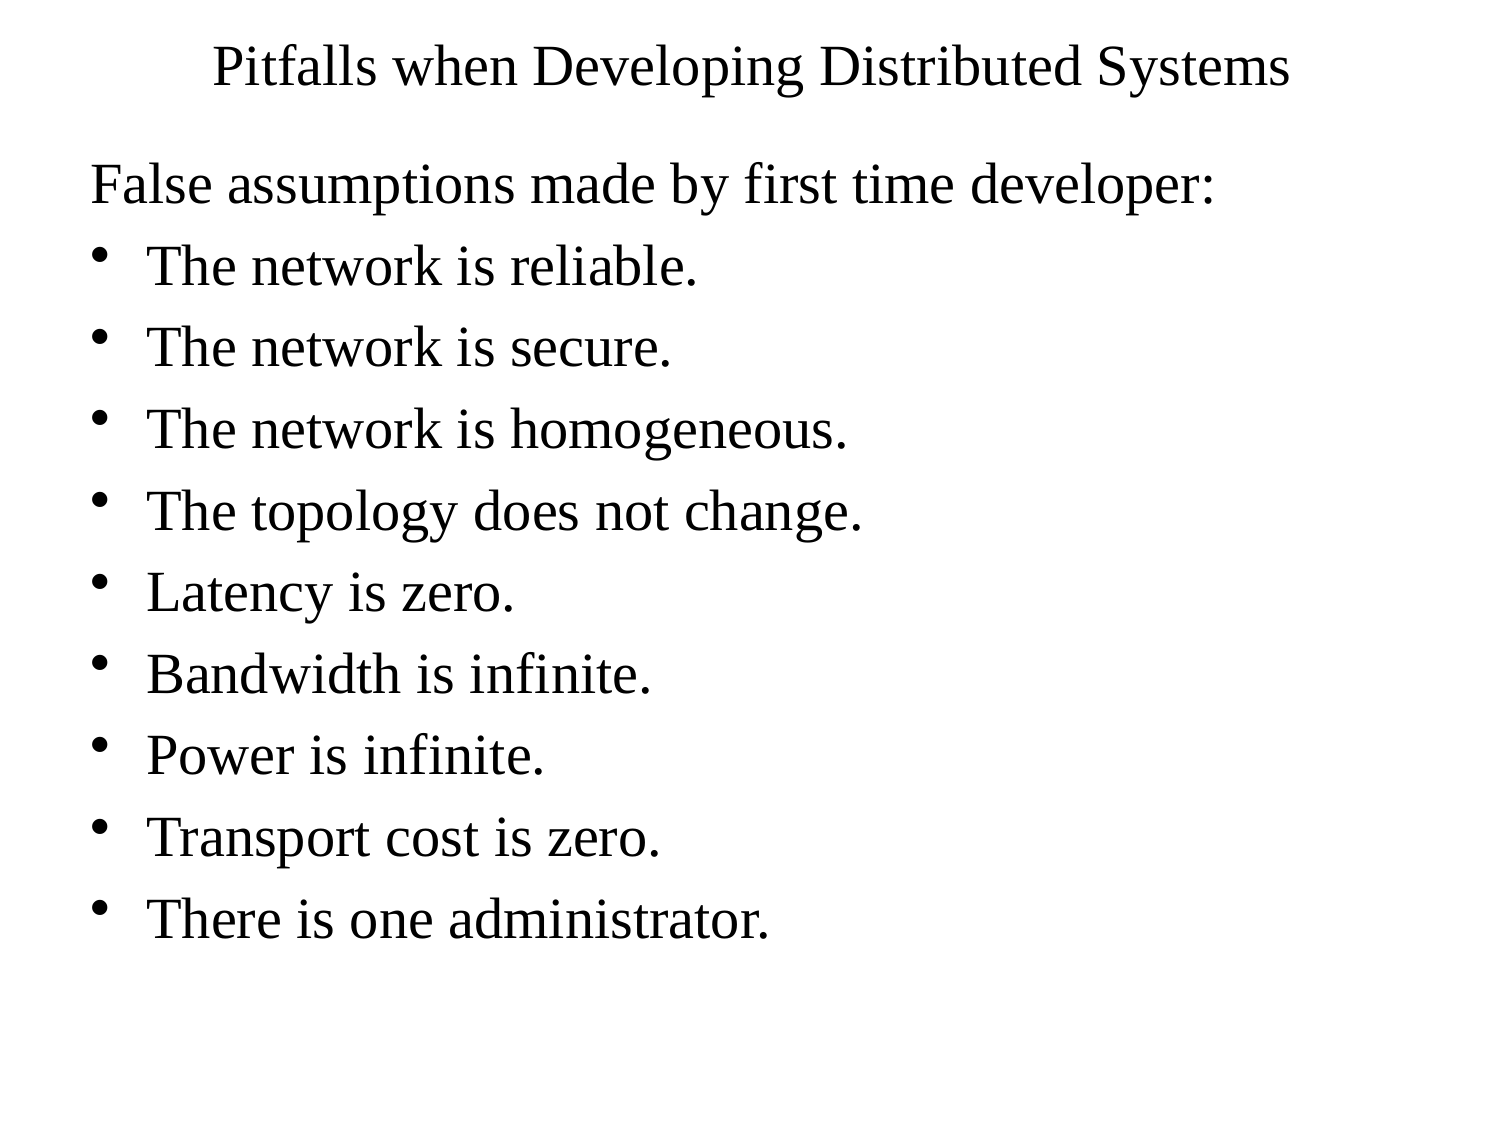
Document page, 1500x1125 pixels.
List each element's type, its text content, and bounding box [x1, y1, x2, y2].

list False assumptions made by first time developer: The network is reliable. The network is secure. The network is homogeneous. The topology does not change. Latency is zero. Bandwidth is infinite. Power is infinite. Transport cost is zero. There is one administrator. [75, 137, 1425, 1125]
title Pitfalls when Developing Distributed Systems [77, 0, 1428, 125]
